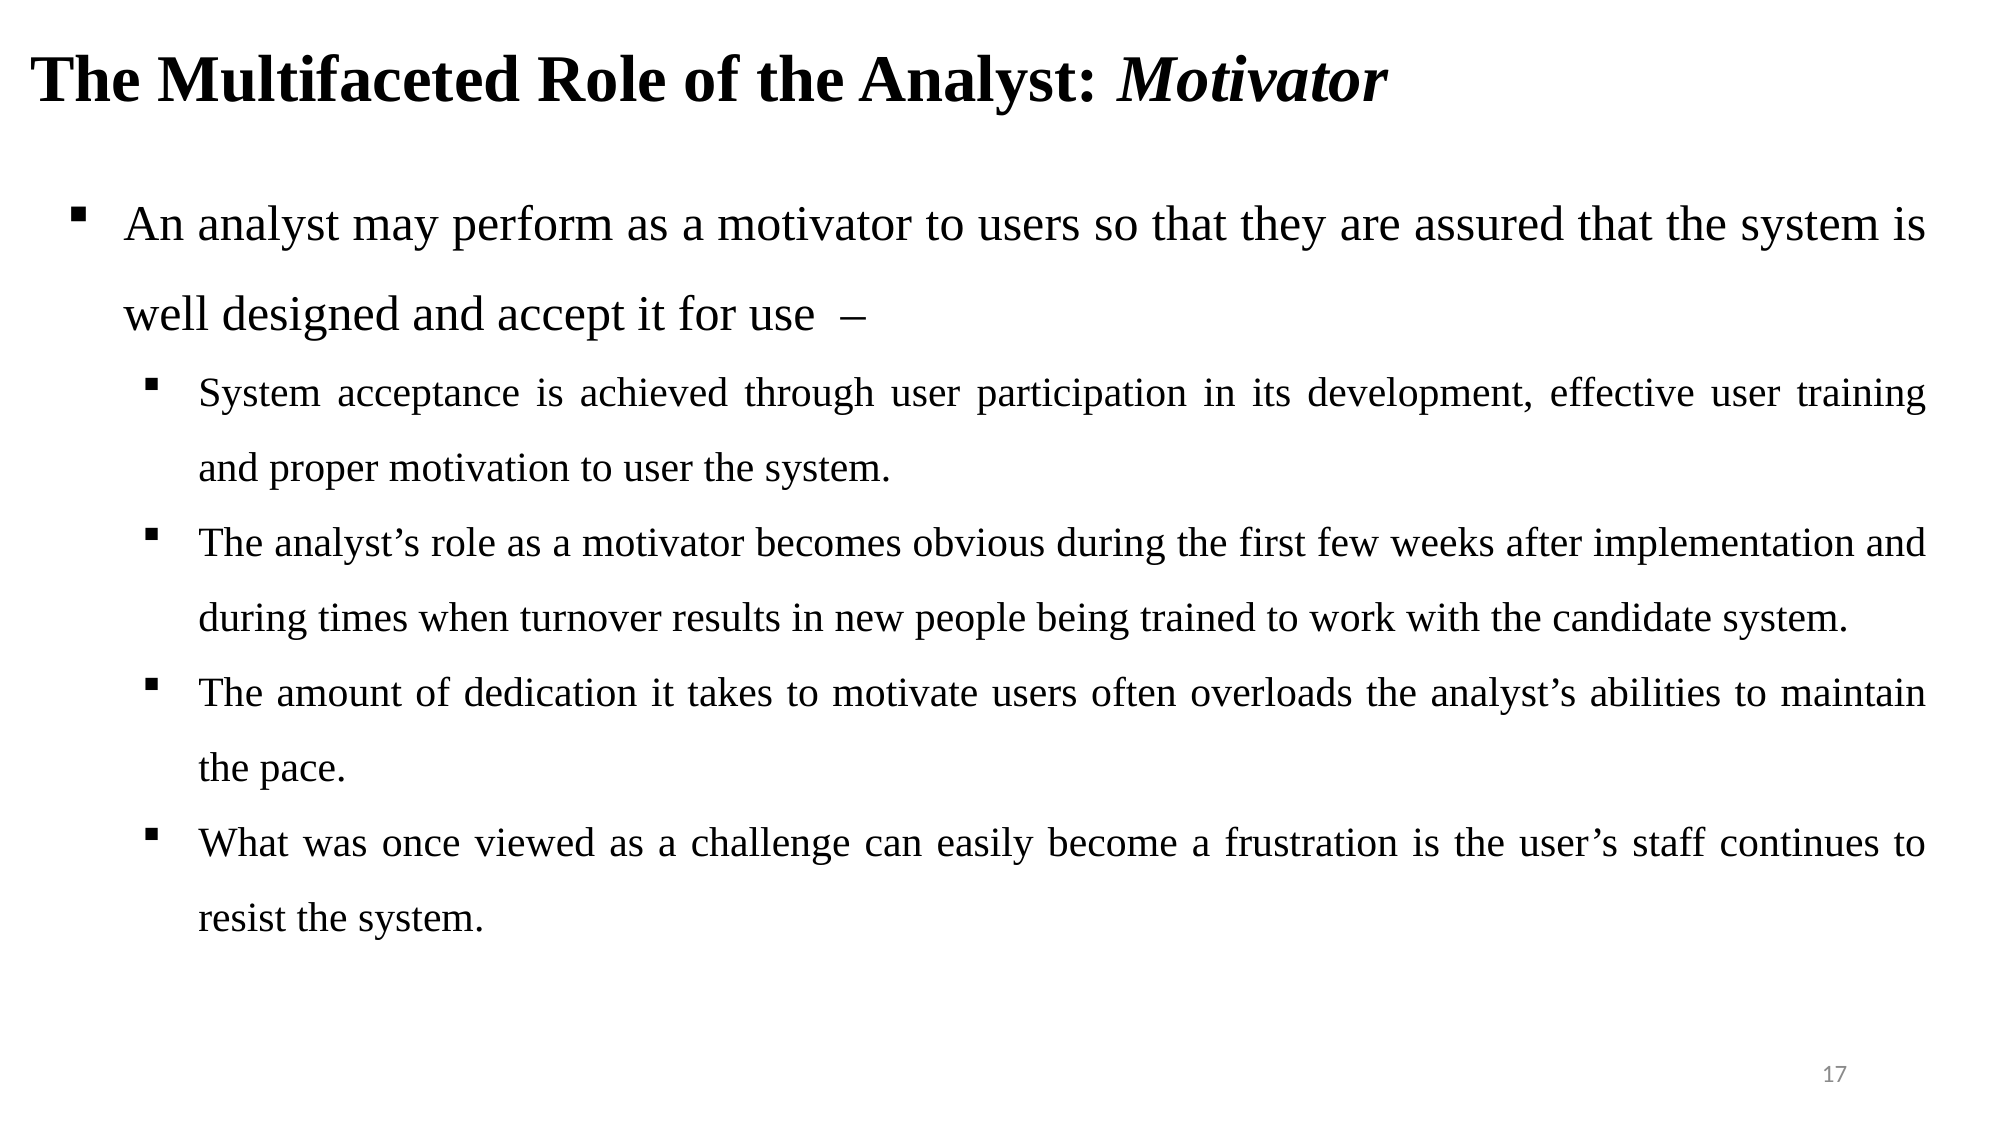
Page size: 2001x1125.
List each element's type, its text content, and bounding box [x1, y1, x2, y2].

title The Multifaceted Role of the Analyst: Motivator [14, 6, 1863, 152]
text_box An analyst may perform as a motivator to users so that they are assured that the system is well designed and accept it for use – System acceptance is achieved through user participation in its development, effective user training and proper motivation to user the system. The analyst’s role as a motivator becomes obvious during the first few weeks after implementation and during times when turnover results in new people being trained to work with the candidate system. The amount of dedication it takes to motivate users often overloads the analyst’s abilities to maintain the pace. What was once viewed as a challenge can easily become a frustration is the user’s staff continues to resist the system. [14, 152, 1944, 1125]
slide_number 17 [1412, 1042, 1863, 1103]
